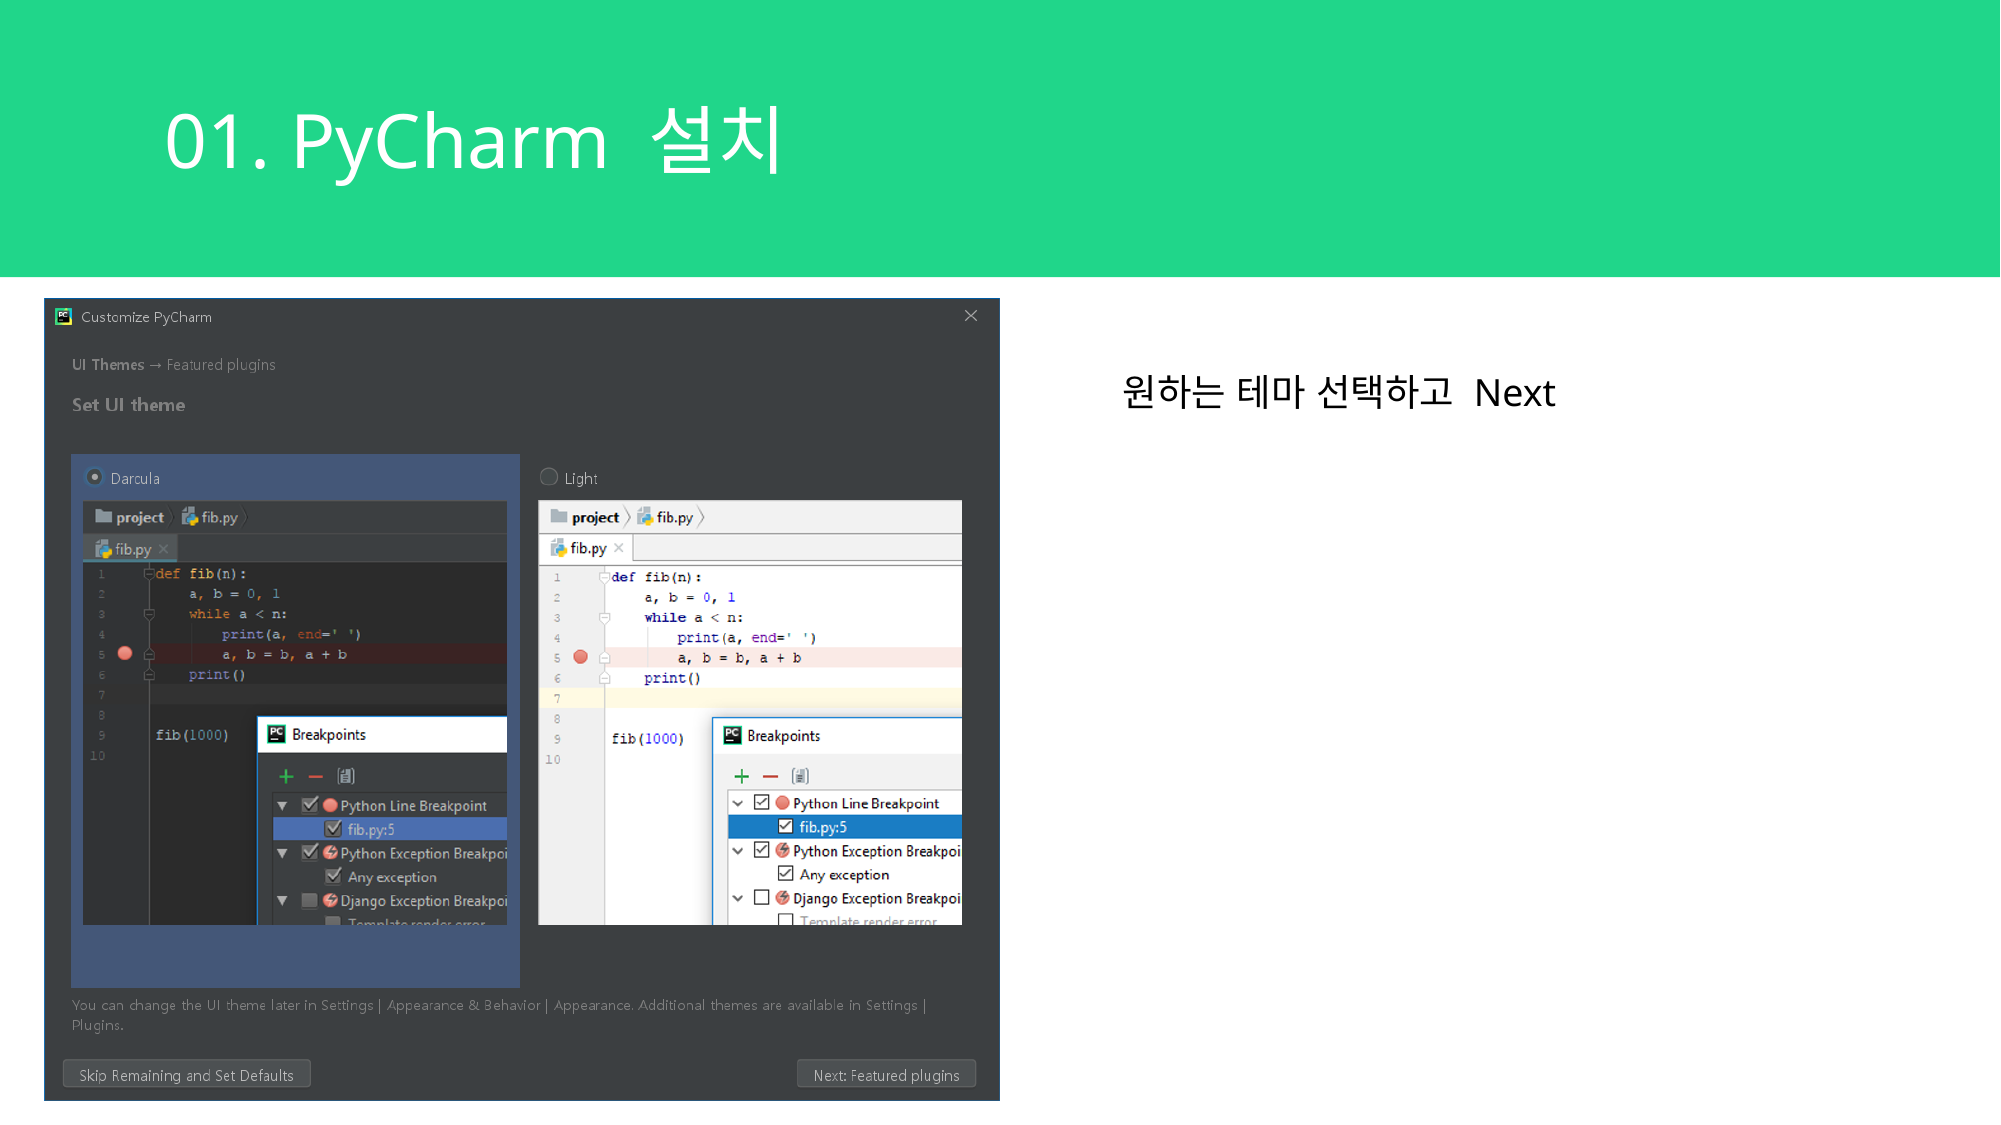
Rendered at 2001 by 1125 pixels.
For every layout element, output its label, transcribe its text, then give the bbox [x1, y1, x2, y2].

picture [44, 298, 1000, 1101]
text_box 01. PyCharm 설치 [0, 0, 2000, 278]
text_box 원하는 테마 선택하고 Next [1108, 361, 1572, 421]
